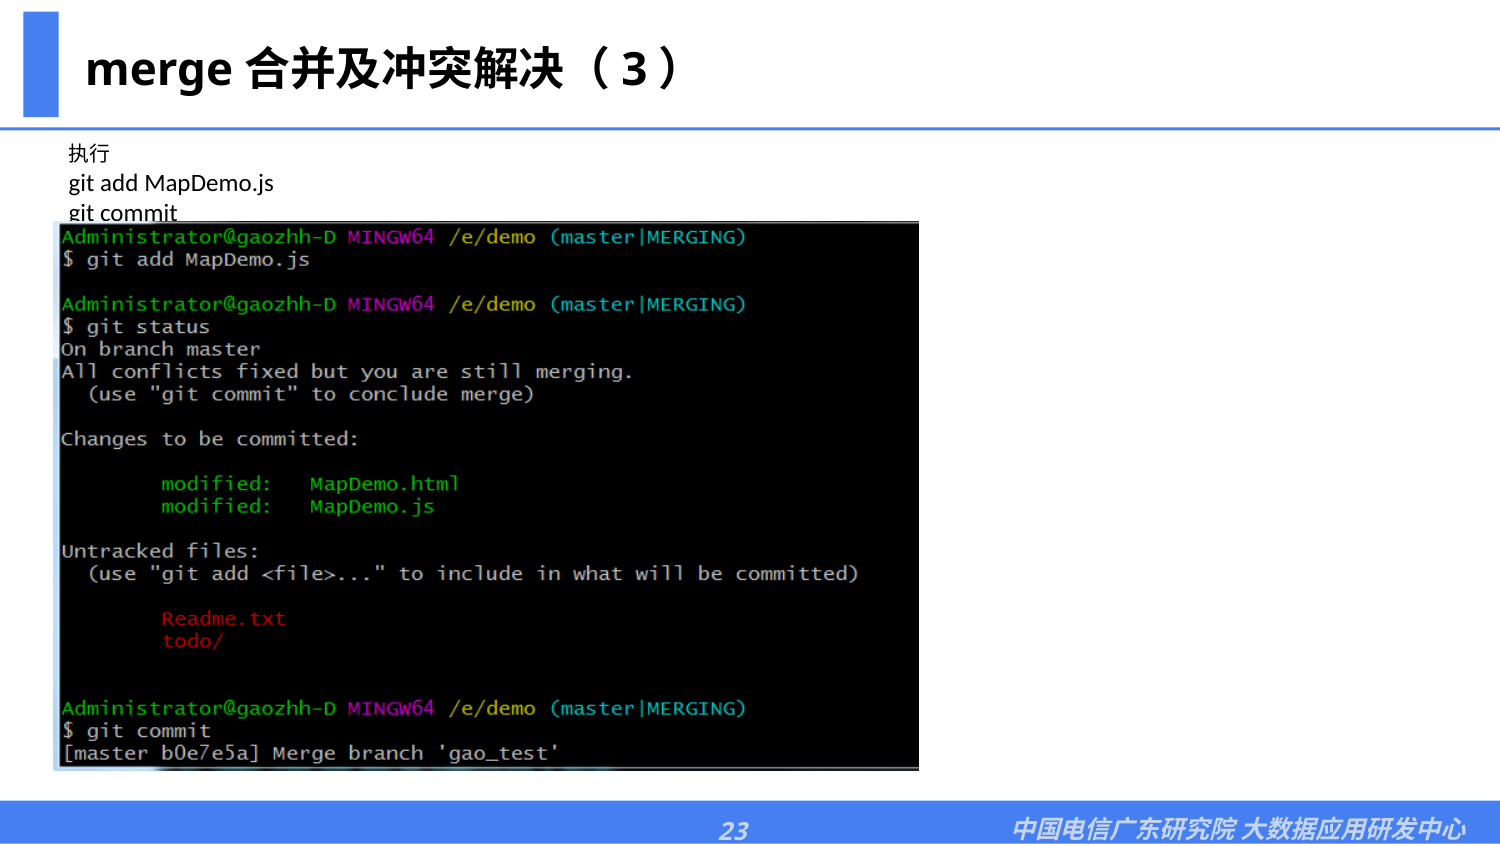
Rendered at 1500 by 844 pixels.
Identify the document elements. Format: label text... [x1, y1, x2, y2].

text_box 执行 git add MapDemo.js git commit [54, 133, 290, 219]
picture [52, 220, 919, 772]
text_box merge合并及冲突解决（3） [70, 11, 1336, 112]
